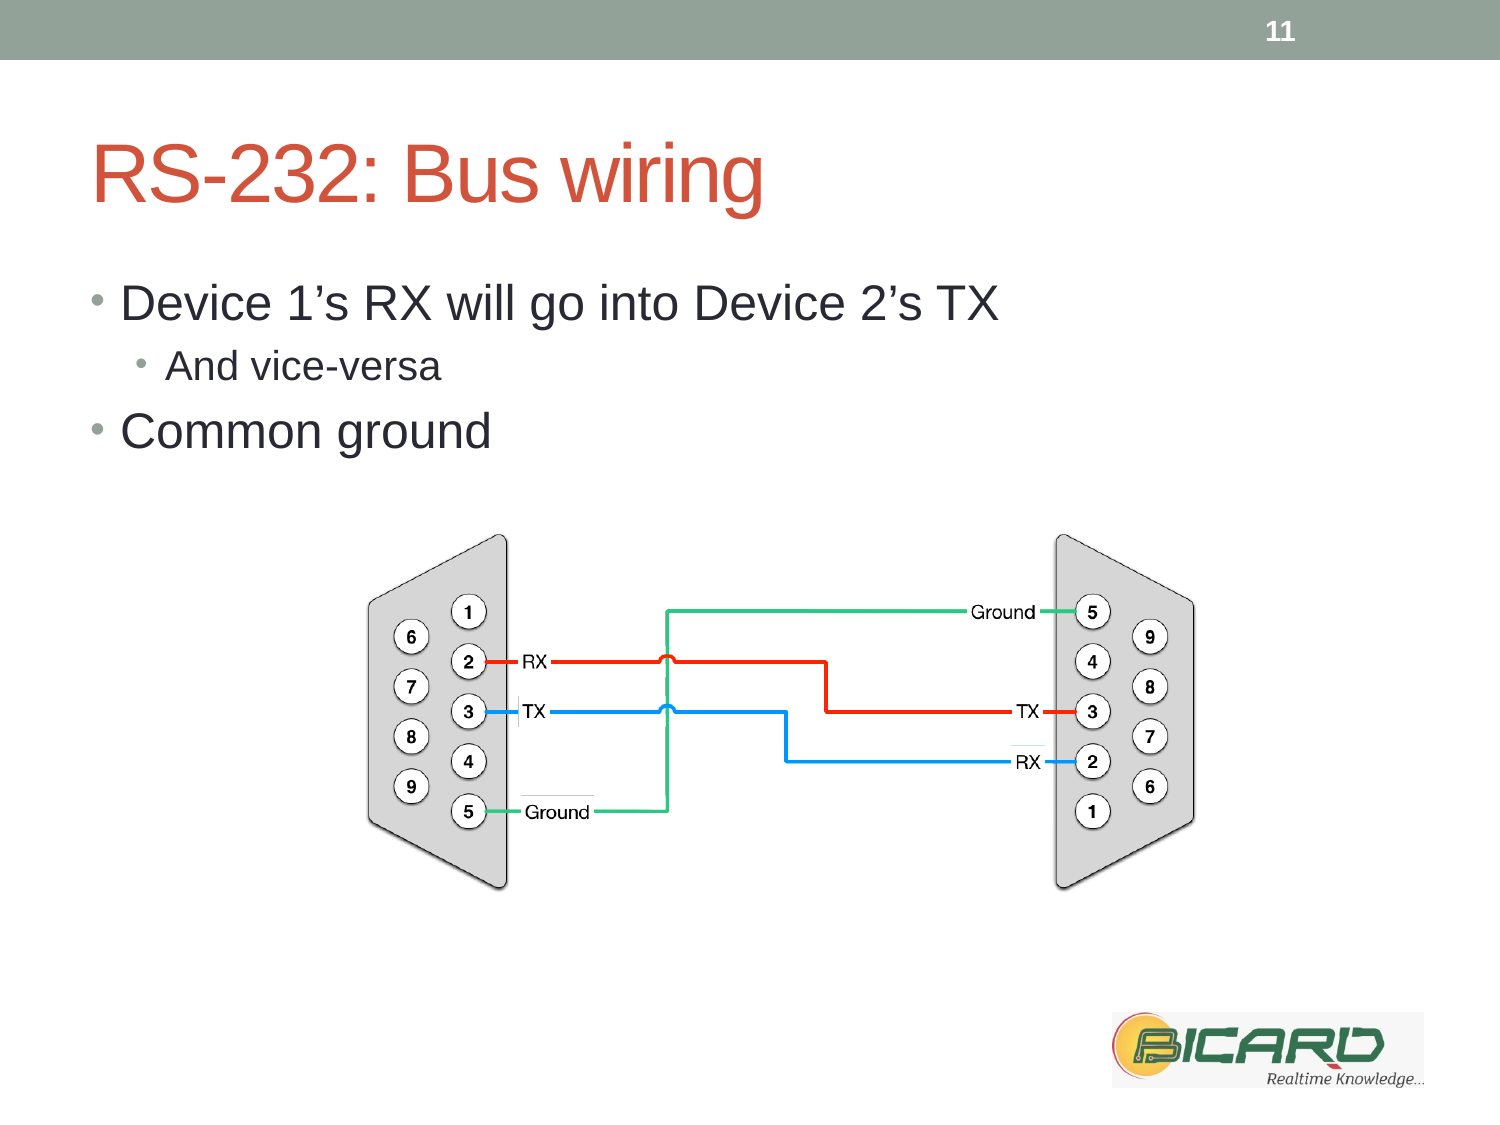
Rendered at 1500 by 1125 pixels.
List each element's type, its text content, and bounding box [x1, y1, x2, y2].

picture [362, 524, 1199, 901]
slide_number 11 [1250, 3, 1425, 57]
title RS-232: Bus wiring [75, 87, 1425, 250]
picture [1112, 1063, 1424, 1088]
list Device 1’s RX will go into Device 2’s TX And vice-versa Common ground [75, 262, 1425, 1063]
